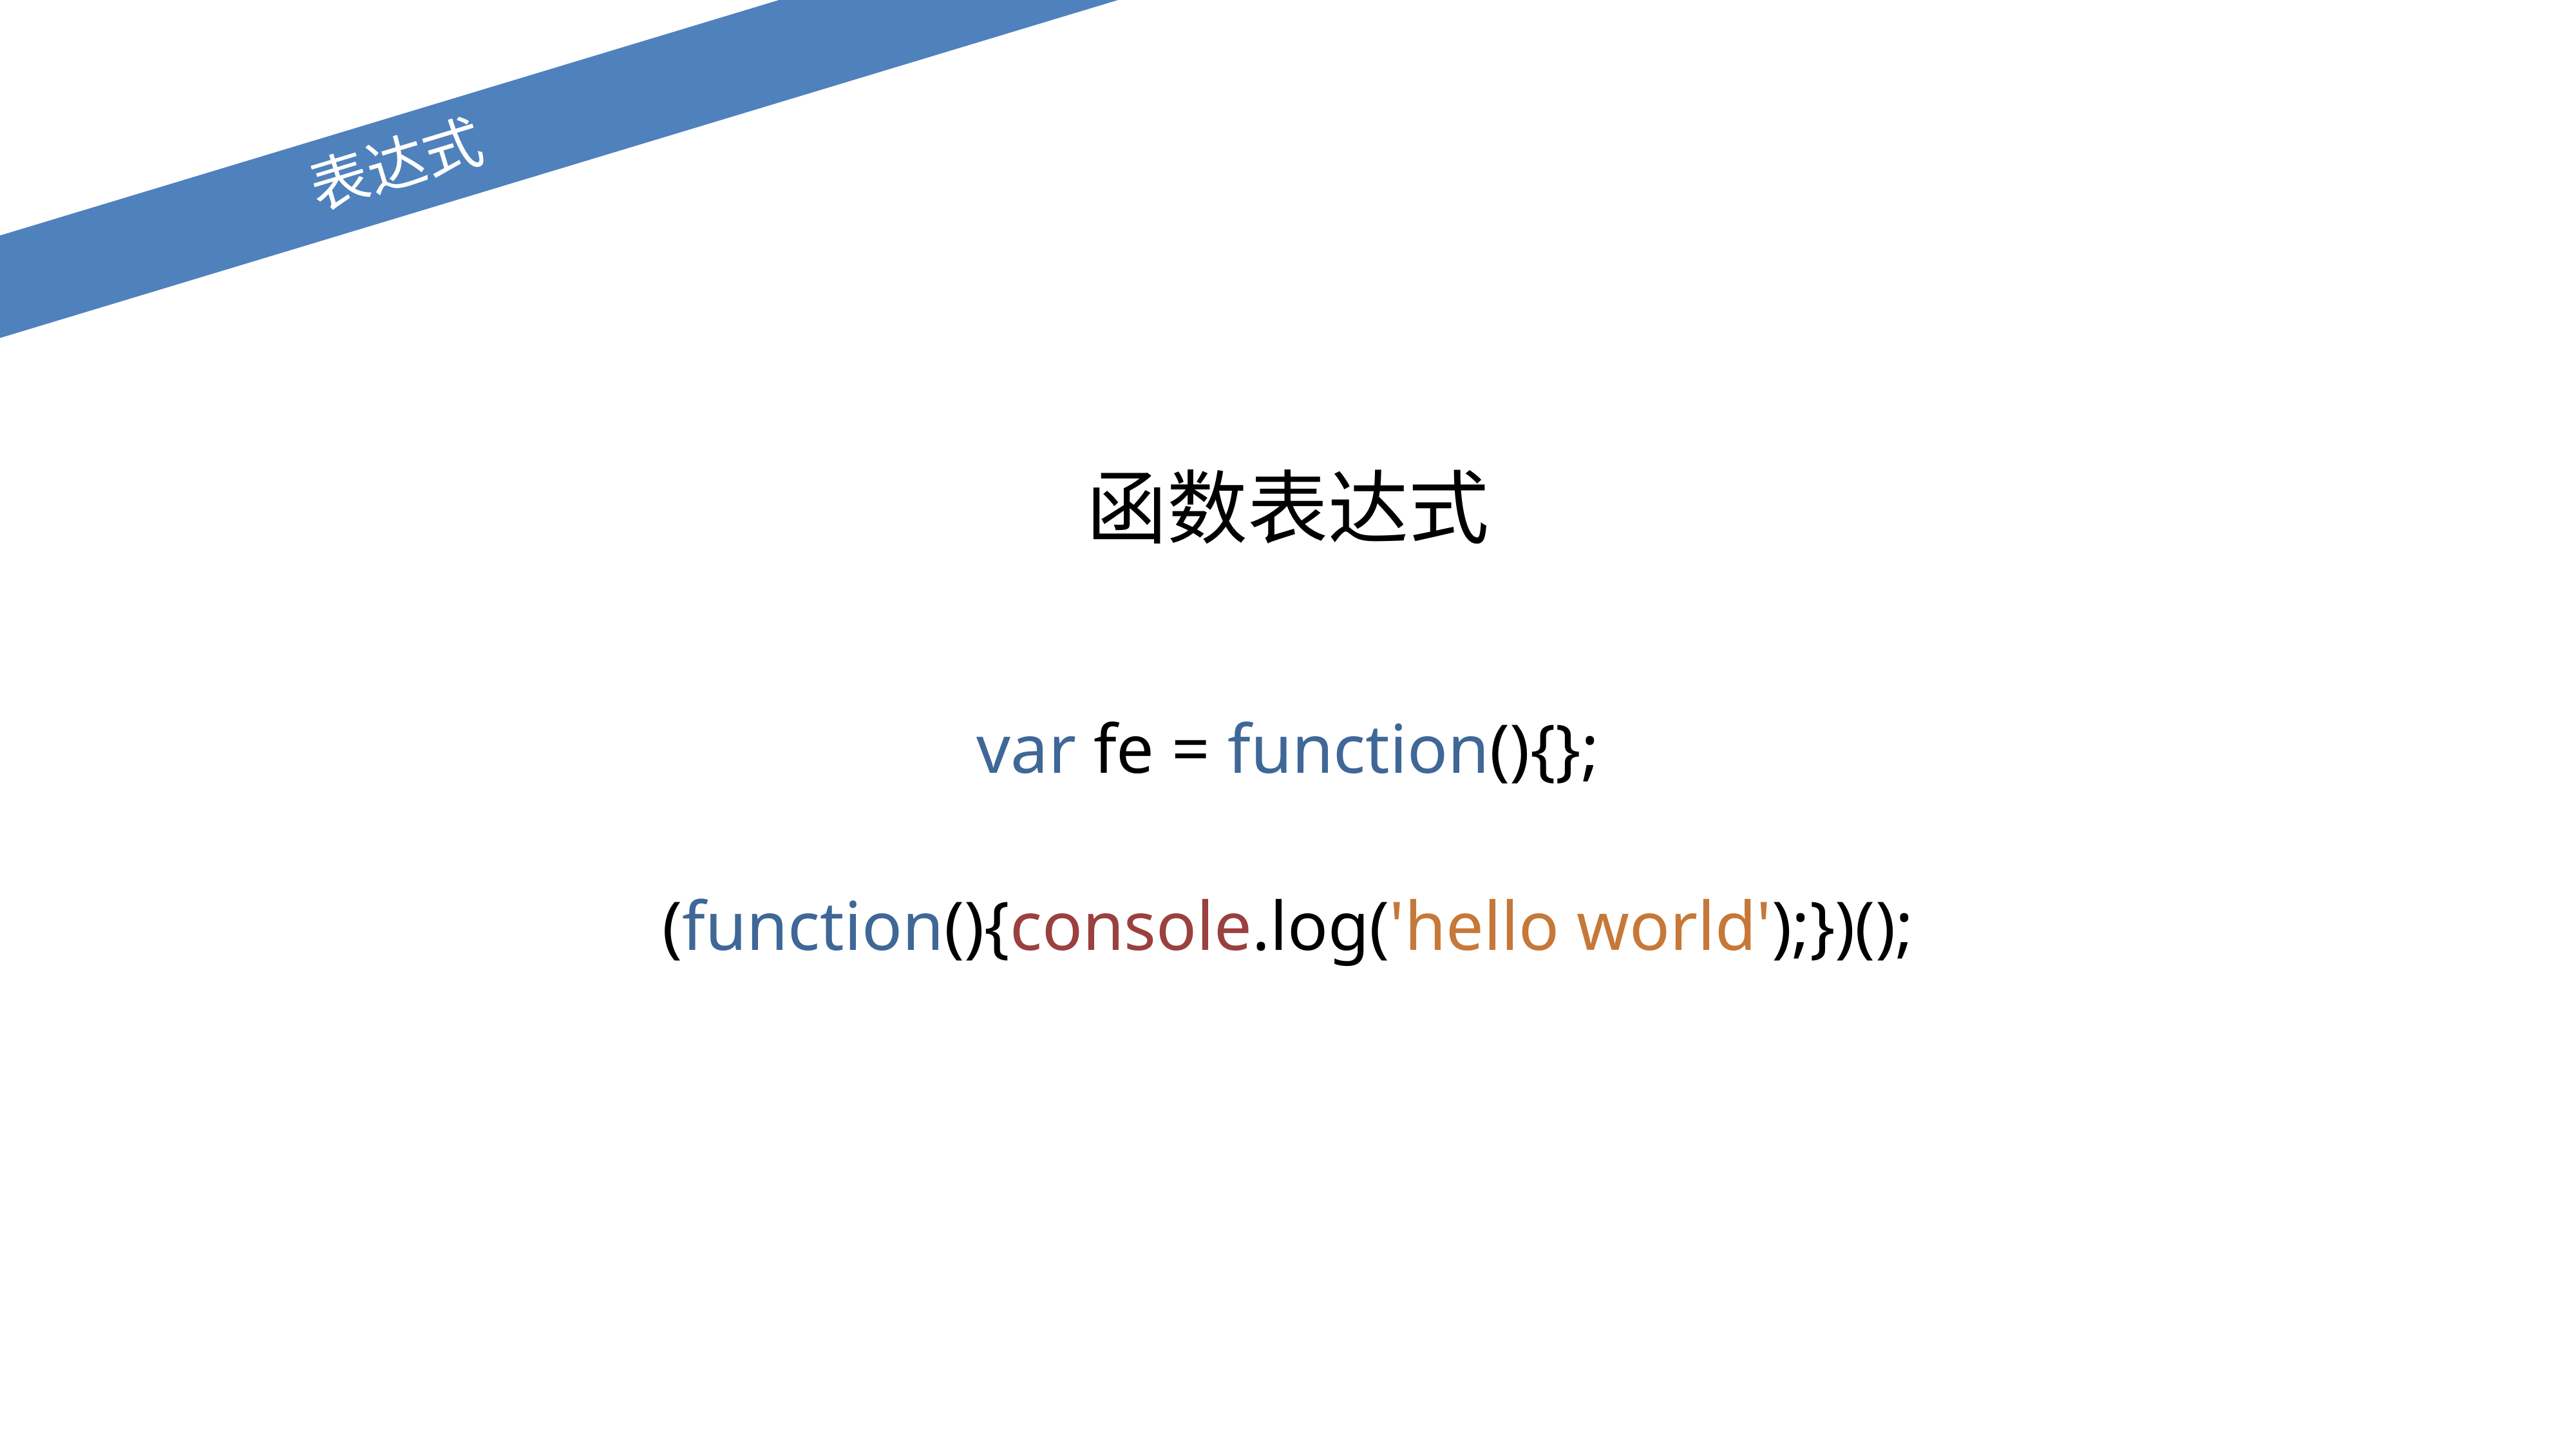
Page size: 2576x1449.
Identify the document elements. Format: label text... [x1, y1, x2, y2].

text_box (function(){console.log('hello world');})(); [652, 882, 1924, 975]
text_box var fe = function(){}; [967, 705, 1609, 798]
text_box 函数表达式 [1077, 458, 1499, 565]
text_box 表达式 [0, 0, 1119, 338]
